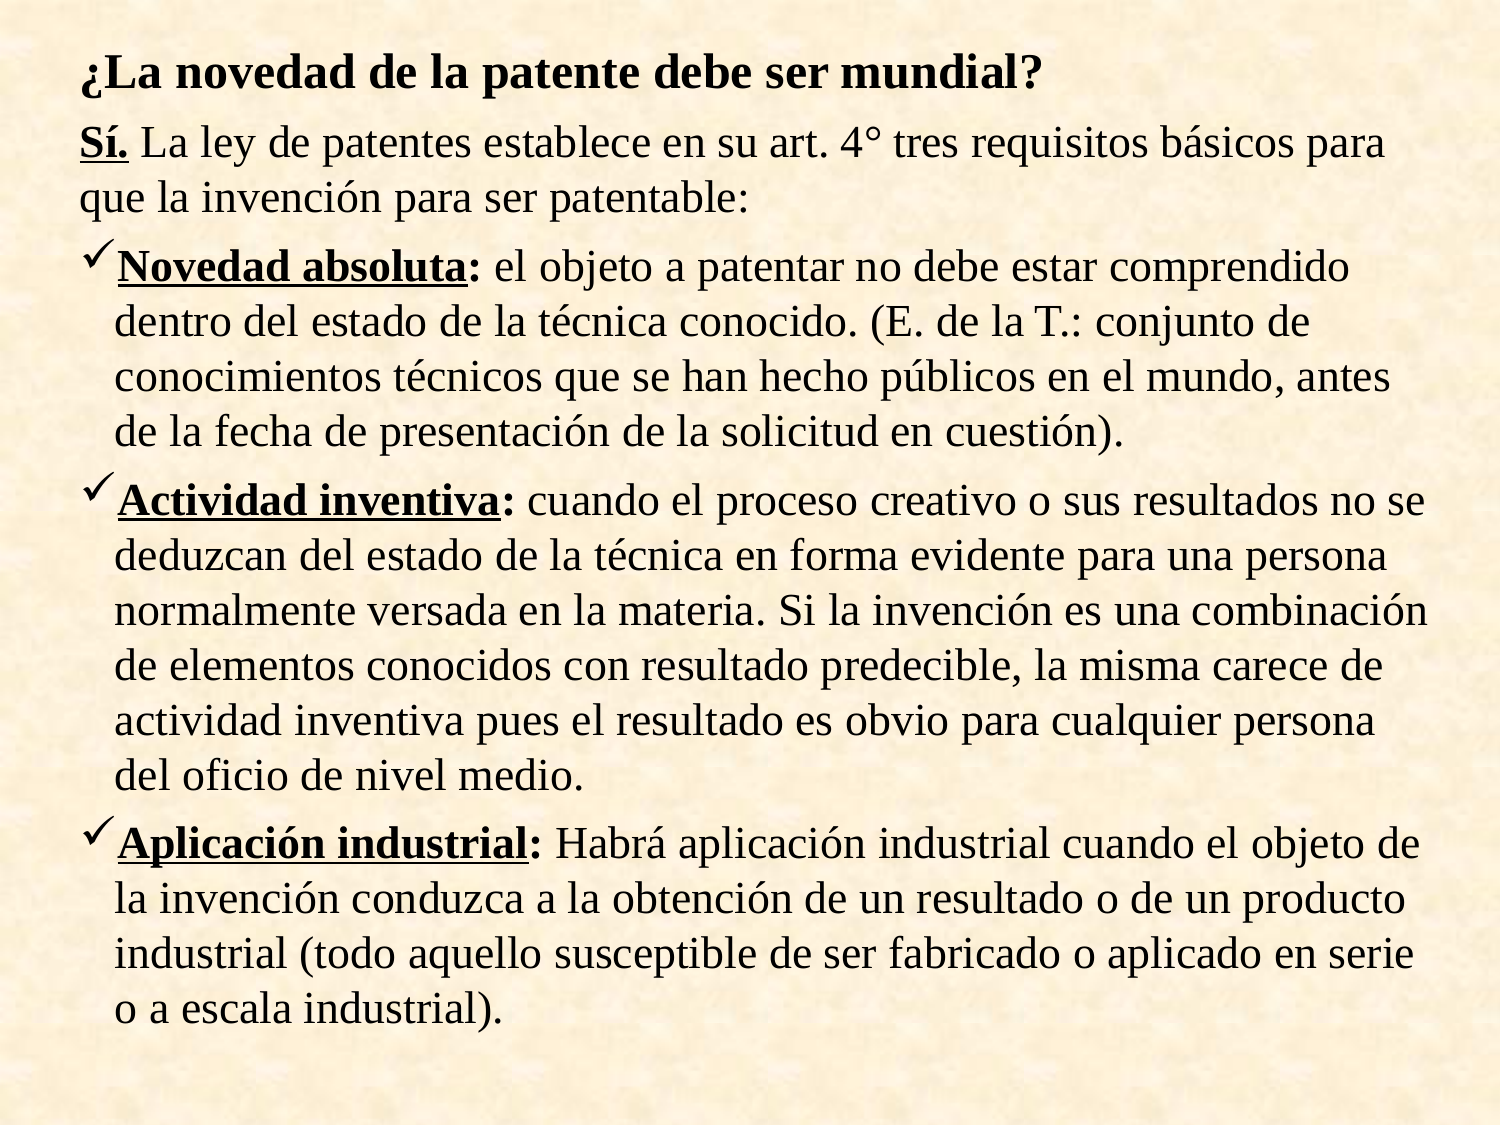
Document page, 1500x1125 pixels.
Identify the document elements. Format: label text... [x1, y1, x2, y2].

picture [0, 0, 1500, 1125]
text_box ¿La novedad de la patente debe ser mundial? Sí. La ley de patentes establece en su art. 4° tres requisitos básicos para que la invención para ser patentable: Novedad absoluta: el objeto a patentar no debe estar comprendido dentro del estado de la técnica conocido. (E. de la T.: conjunto de conocimientos técnicos que se han hecho públicos en el mundo, antes de la fecha de presentación de la solicitud en cuestión). Actividad inventiva: cuando el proceso creativo o sus resultados no se deduzcan del estado de la técnica en forma evidente para una persona normalmente versada en la materia. Si la invención es una combinación de elementos conocidos con resultado predecible, la misma carece de actividad inventiva pues el resultado es obvio para cualquier persona del oficio de nivel medio. Aplicación industrial: Habrá aplicación industrial cuando el objeto de la invención conduzca a la obtención de un resultado o de un producto industrial (todo aquello susceptible de ser fabricado o aplicado en serie o a escala industrial). [64, 30, 1459, 1041]
